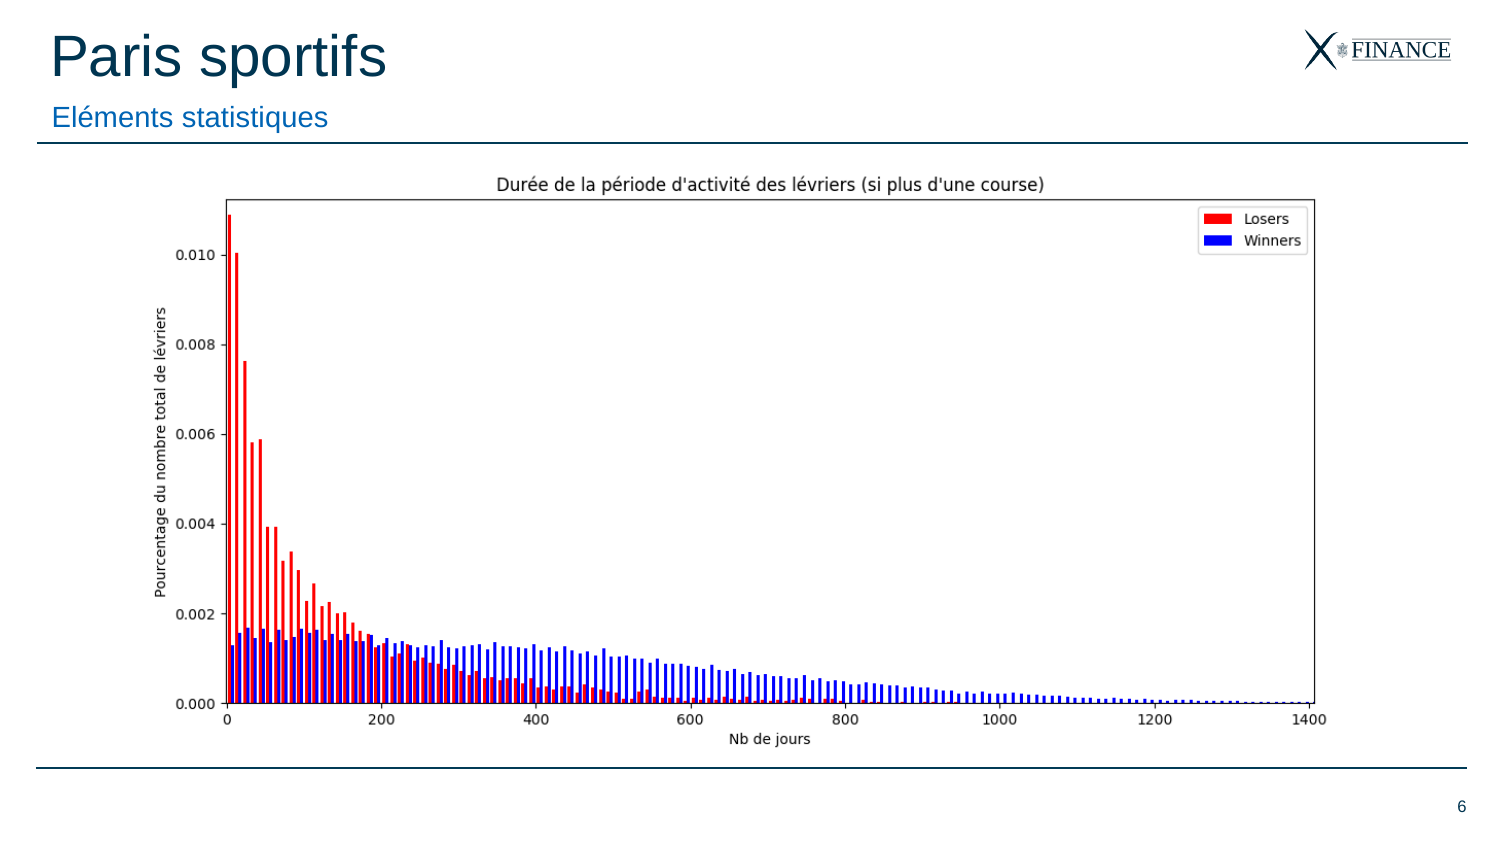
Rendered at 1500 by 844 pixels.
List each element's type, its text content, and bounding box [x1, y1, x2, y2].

picture [102, 151, 1398, 754]
picture [1290, 22, 1461, 78]
list Eléments statistiques [36, 90, 1467, 137]
list Paris sportifs [35, 10, 1274, 90]
slide_number 6 [1428, 783, 1482, 829]
